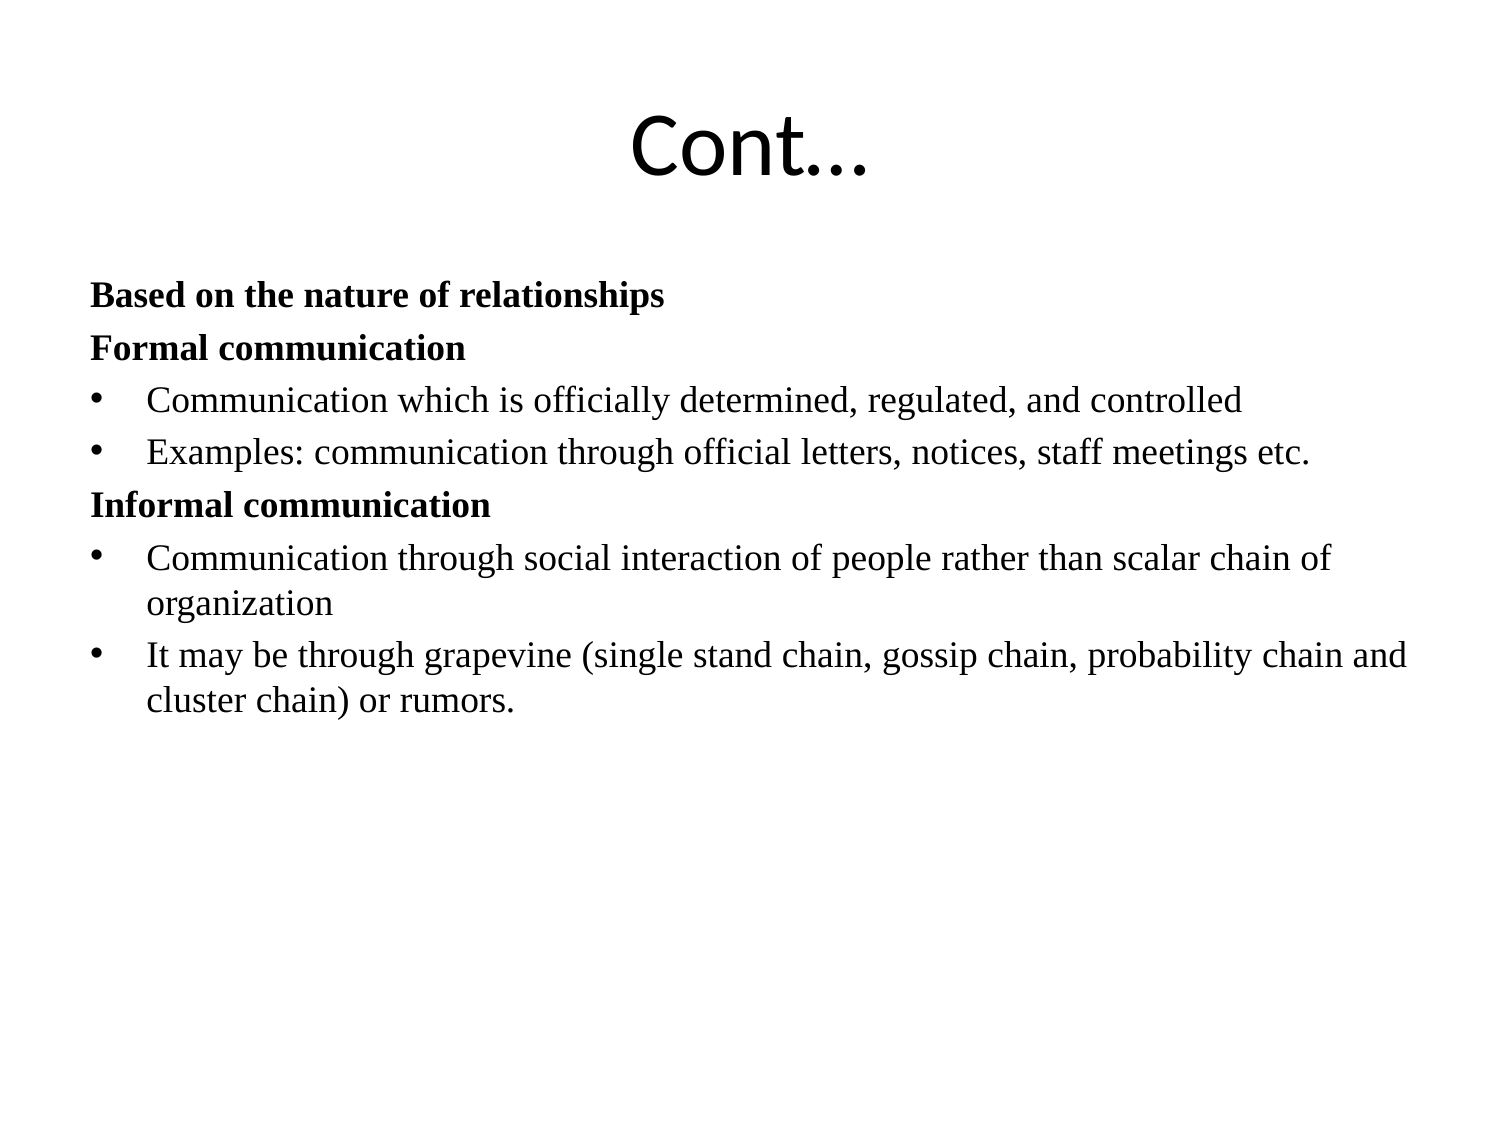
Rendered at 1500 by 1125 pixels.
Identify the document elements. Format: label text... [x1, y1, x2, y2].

title Cont… [75, 45, 1425, 233]
list Based on the nature of relationships Formal communication Communication which is officially determined, regulated, and controlled Examples: communication through official letters, notices, staff meetings etc. Informal communication Communication through social interaction of people rather than scalar chain of organization It may be through grapevine (single stand chain, gossip chain, probability chain and cluster chain) or rumors. [75, 262, 1425, 1005]
